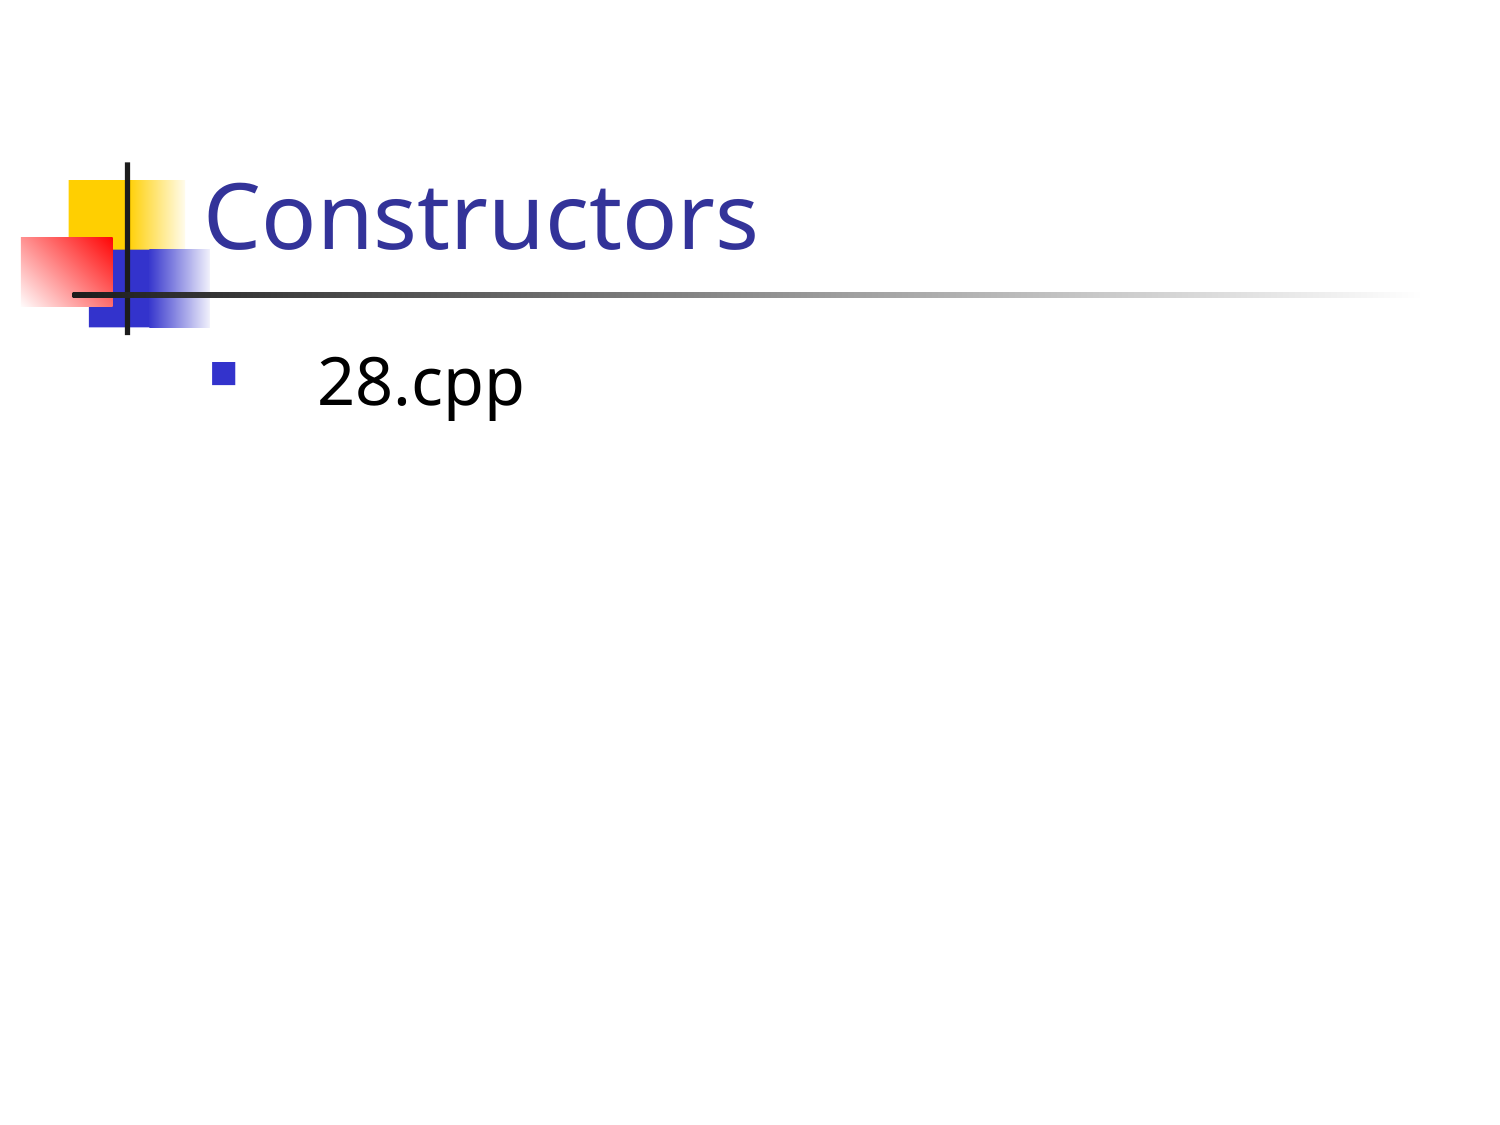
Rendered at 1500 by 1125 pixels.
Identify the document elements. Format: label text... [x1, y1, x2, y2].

list 28.cpp [193, 330, 1470, 1007]
title Constructors [188, 34, 1468, 276]
